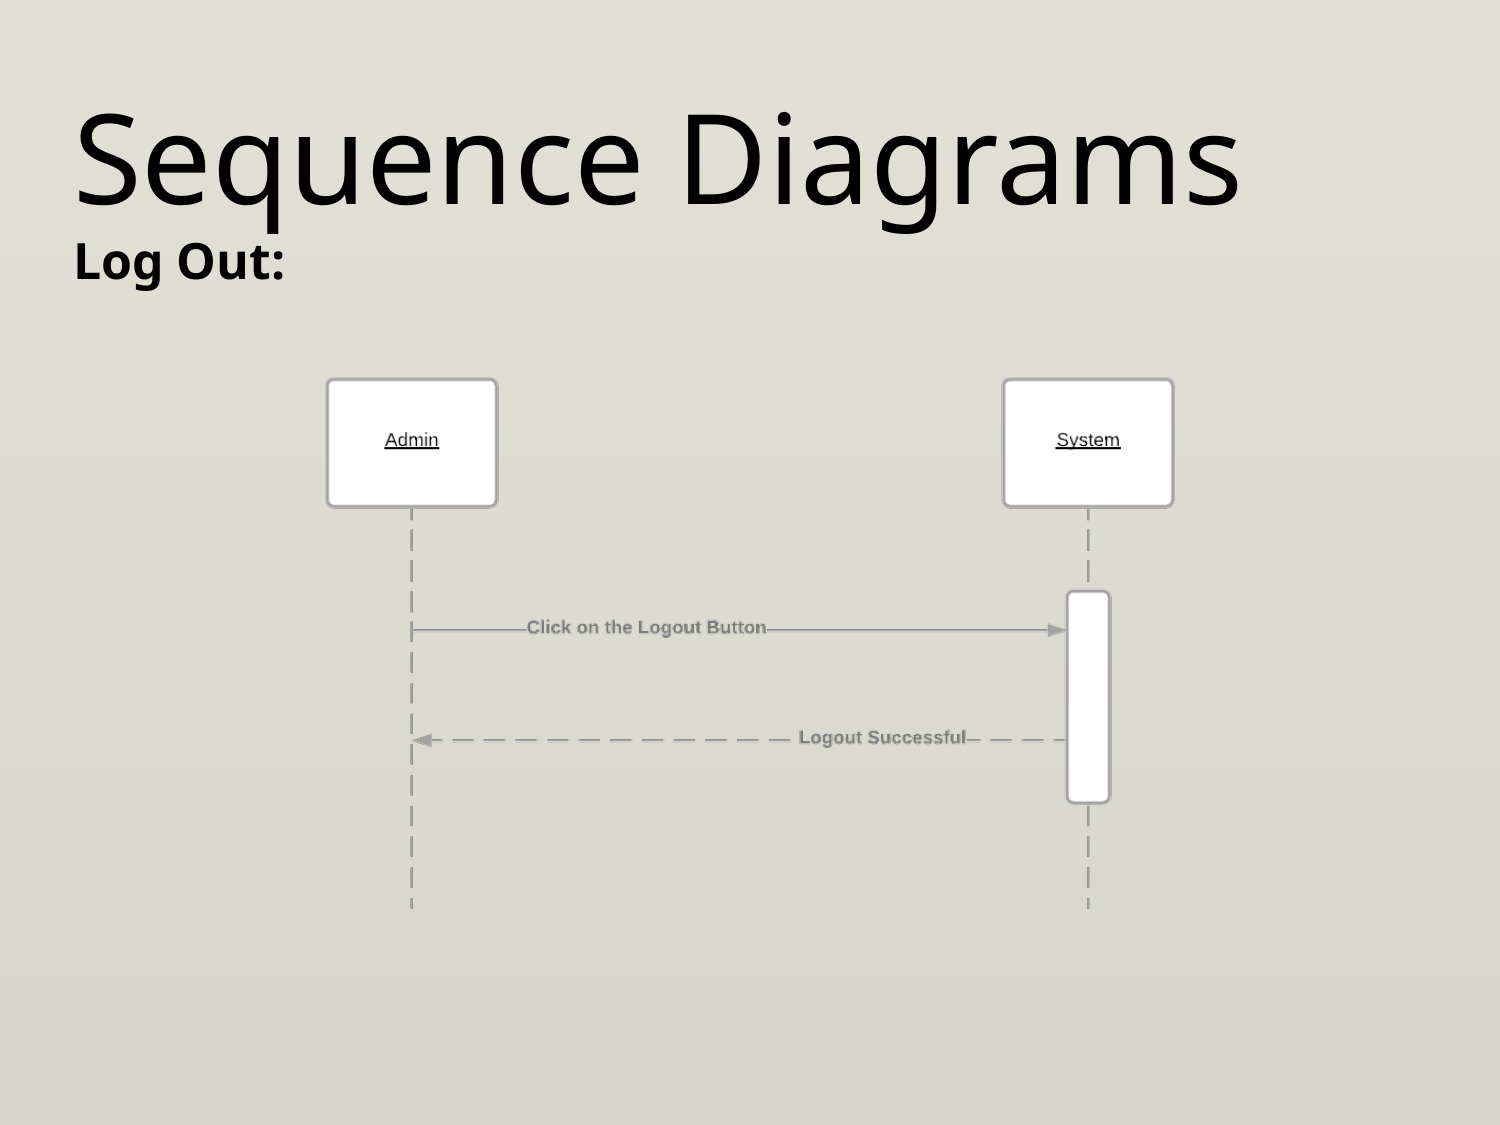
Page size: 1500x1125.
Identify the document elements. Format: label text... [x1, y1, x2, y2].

text_box Sequence Diagrams Log Out: [58, 72, 1421, 297]
picture [284, 337, 1216, 951]
